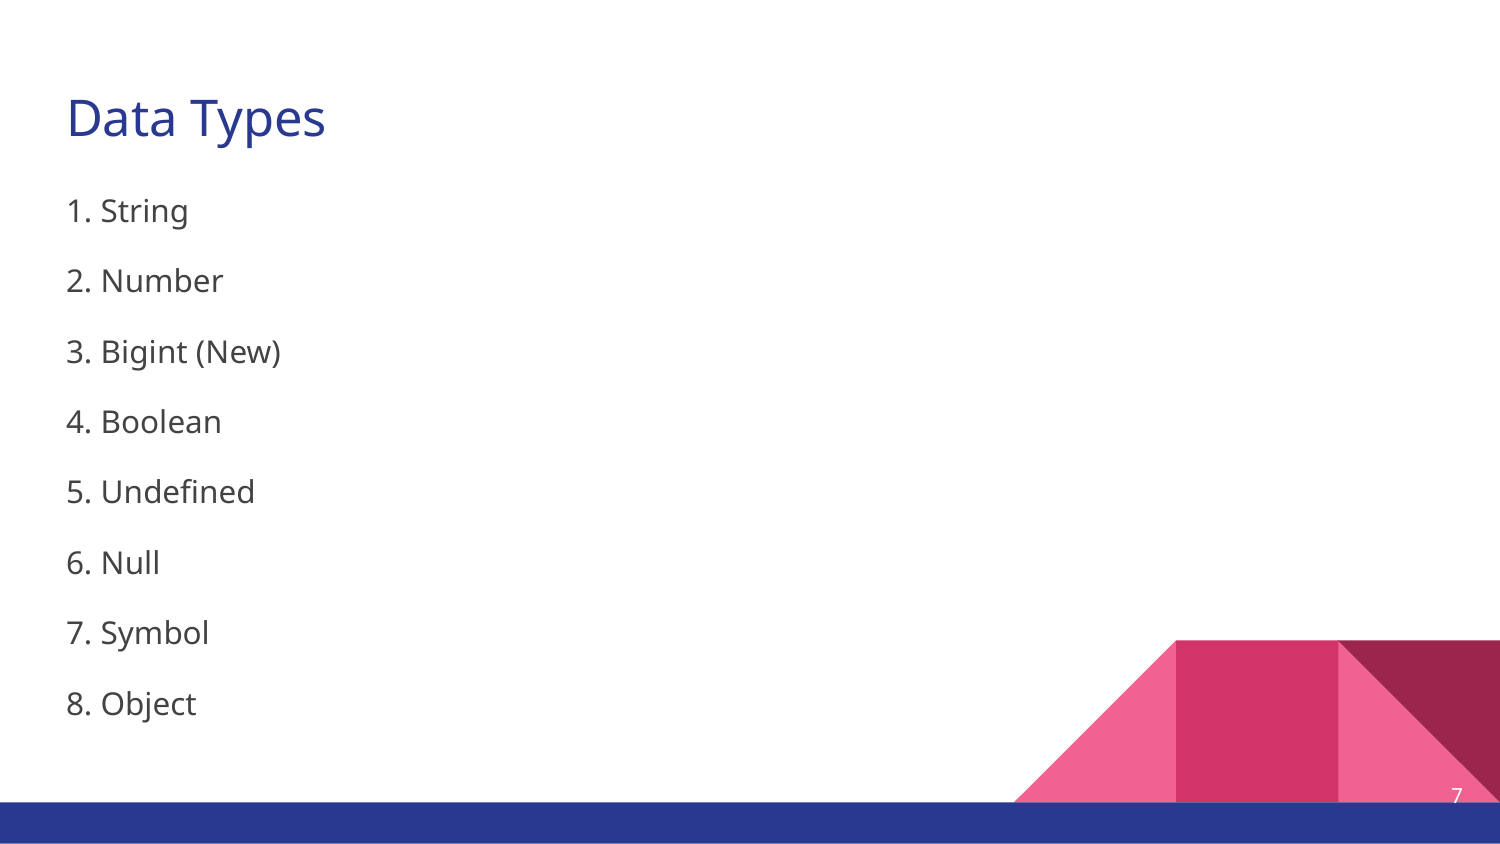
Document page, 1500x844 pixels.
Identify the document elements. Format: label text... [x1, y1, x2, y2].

title Data Types [51, 67, 1449, 166]
list 1. String 2. Number 3. Bigint (New) 4. Boolean 5. Undefined 6. Null 7. Symbol 8. Object [51, 166, 1449, 741]
slide_number ‹#› [1387, 762, 1478, 828]
